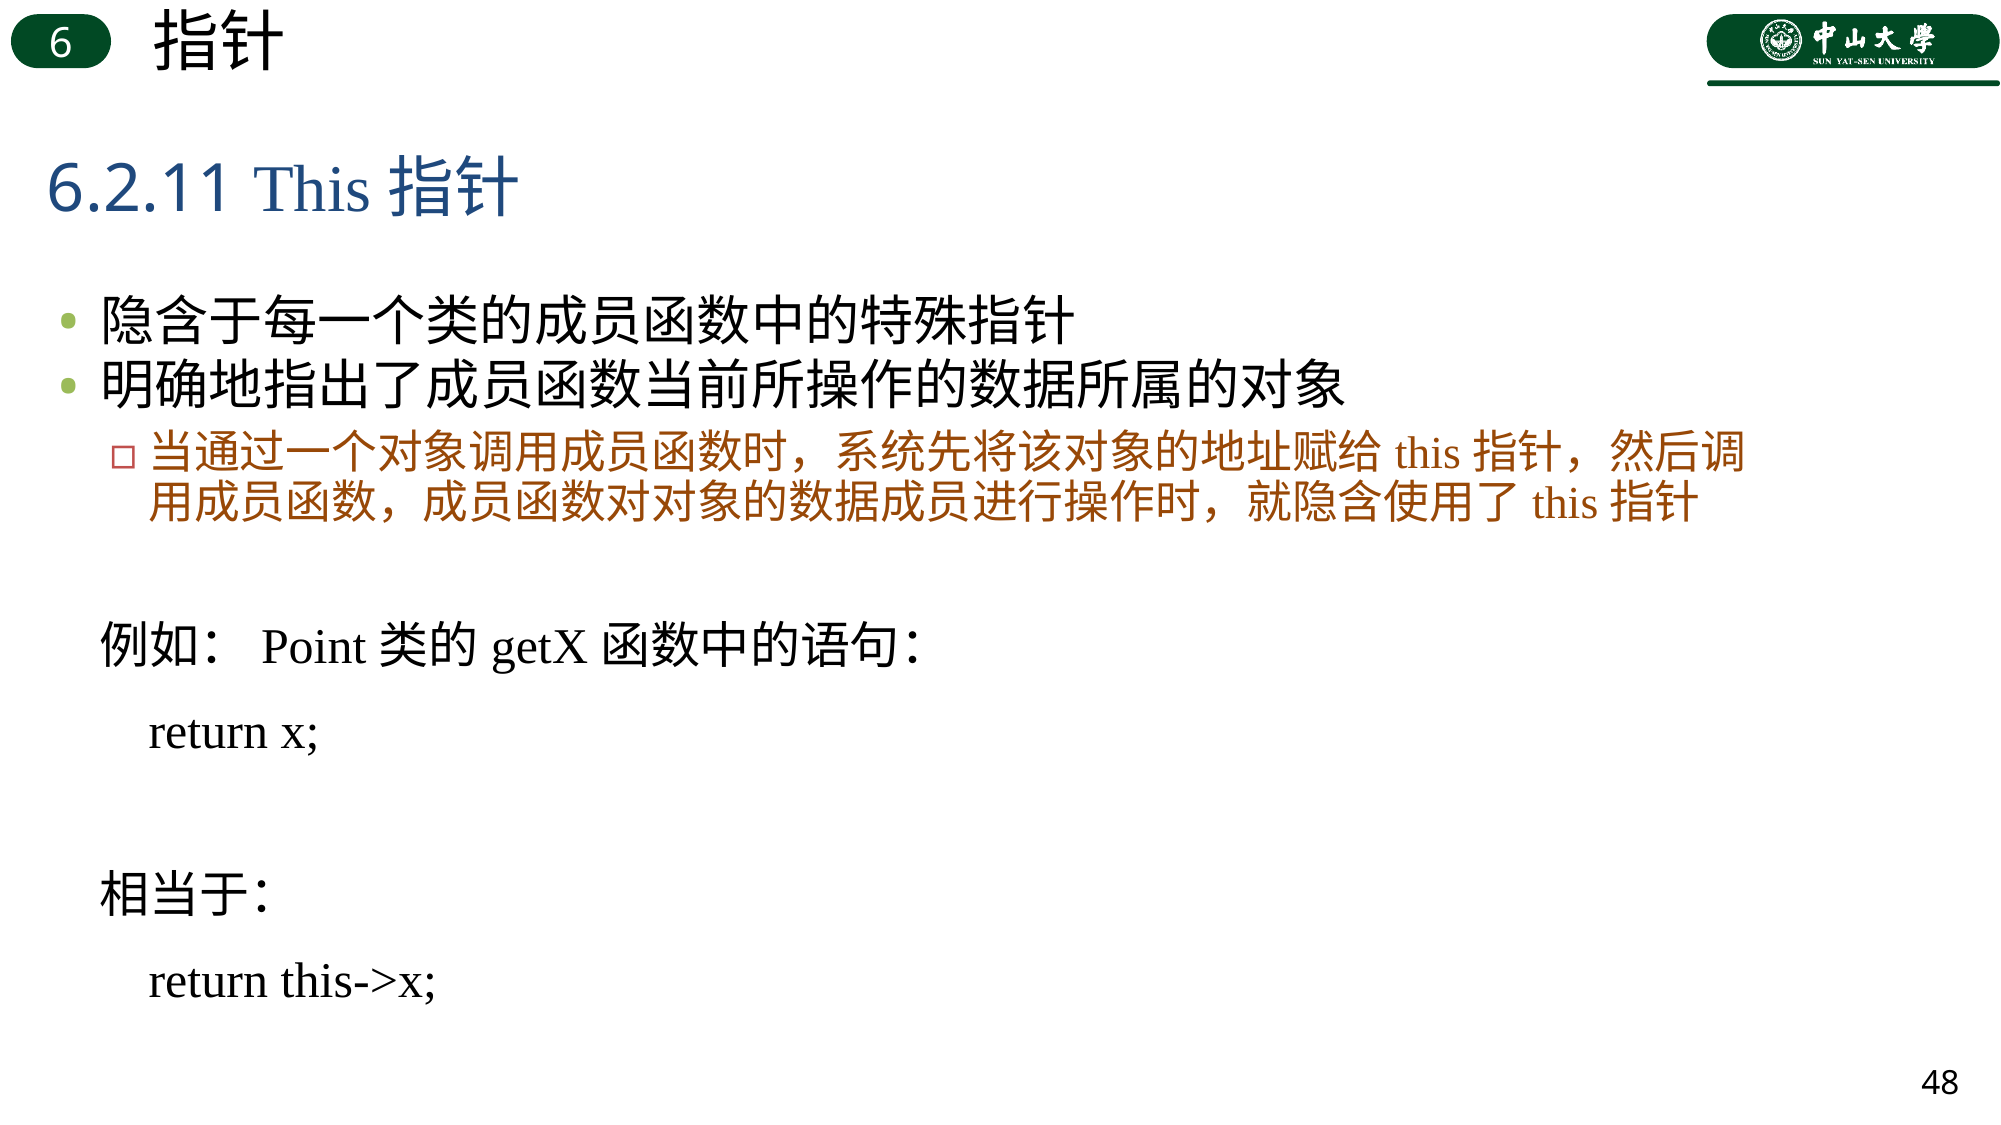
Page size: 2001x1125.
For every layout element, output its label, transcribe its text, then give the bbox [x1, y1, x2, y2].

slide_number 48 [1901, 1053, 1975, 1114]
picture [1749, 8, 1957, 82]
title 6.2.11 This指针 [31, 125, 1195, 256]
text_box 例如：Point类的getX函数中的语句： return x; 相当于： return this->x; [66, 606, 1438, 1079]
text_box 隐含于每一个类的成员函数中的特殊指针 明确地指出了成员函数当前所操作的数据所属的对象 当通过一个对象调用成员函数时，系统先将该对象的地址赋给this指针，然后调用成员函数，成员函数对对象的数据成员进行操作时，就隐含使用了this指针 [25, 286, 1779, 1054]
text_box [1706, 14, 2000, 87]
text_box 指针 [137, 0, 302, 87]
text_box 6 [9, 13, 113, 70]
